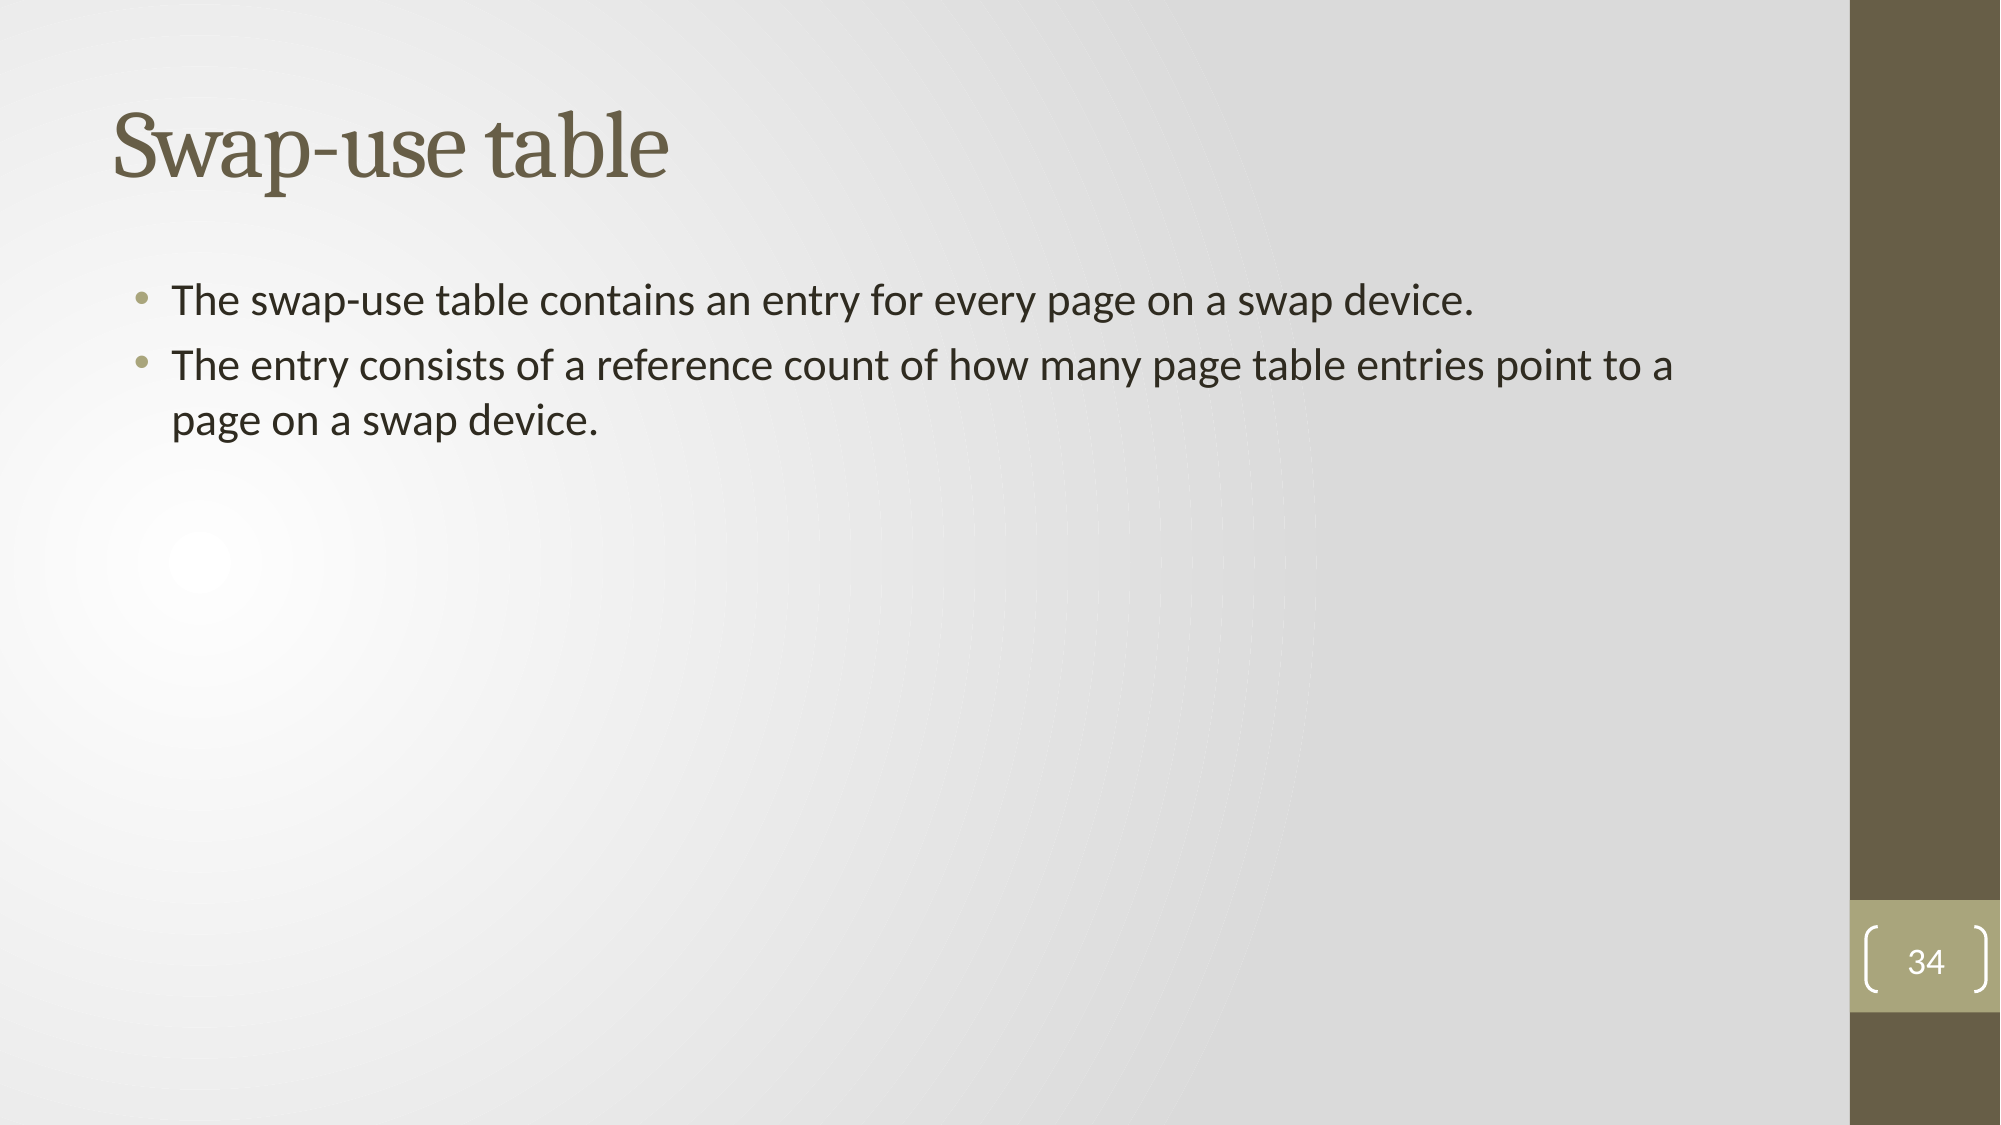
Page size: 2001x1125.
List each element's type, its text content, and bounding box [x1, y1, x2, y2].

list The swap-use table contains an entry for every page on a swap device. The entry consists of a reference count of how many page table entries point to a page on a swap device. [99, 262, 1767, 1050]
slide_number 34 [1864, 925, 1988, 994]
title Swap-use table [99, 45, 1767, 233]
